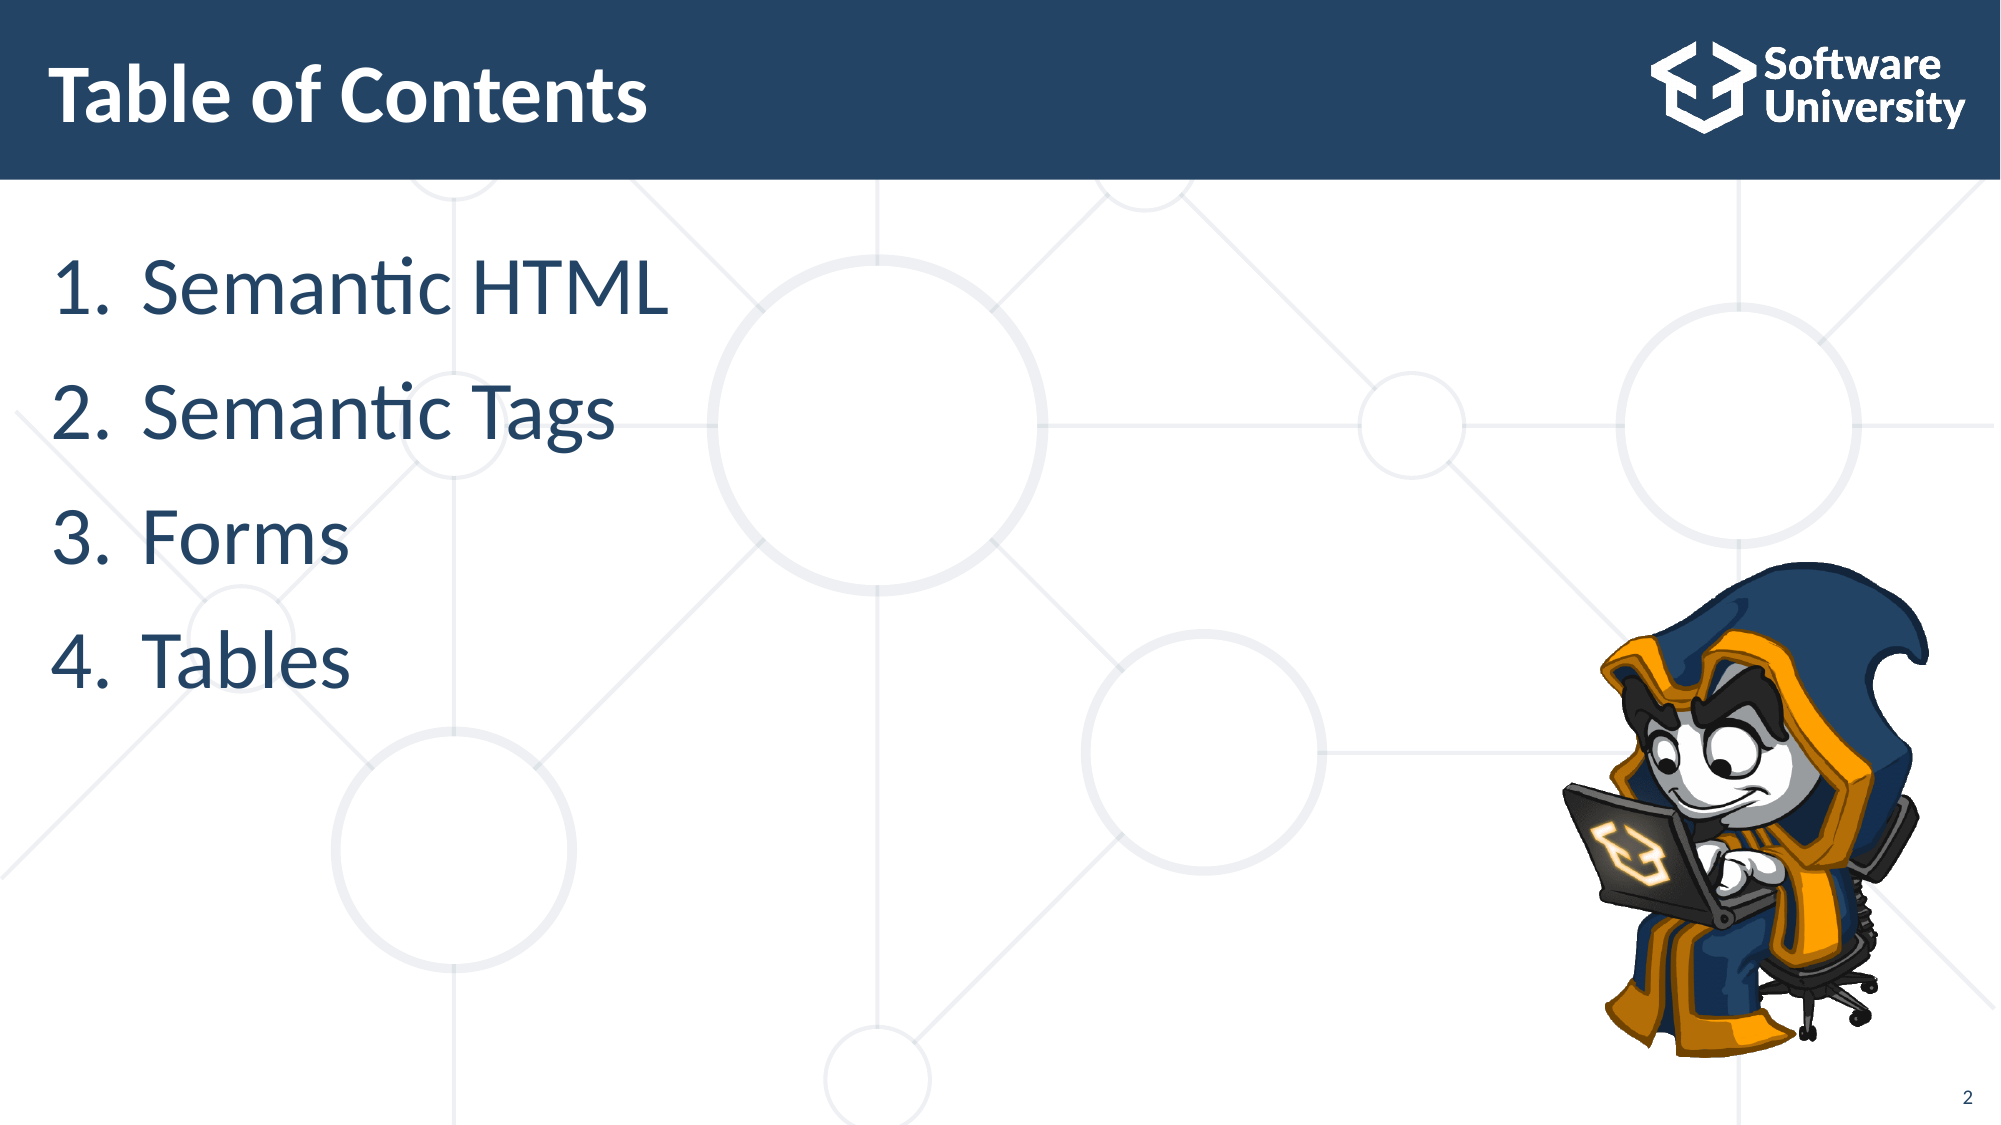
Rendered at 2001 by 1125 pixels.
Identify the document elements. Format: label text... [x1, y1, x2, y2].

picture [1651, 41, 1966, 134]
picture [1561, 559, 1931, 1059]
title Table of Contents [31, 16, 1618, 162]
list Semantic HTML Semantic Tags Forms Tables [32, 224, 1517, 1080]
text_box 2 [1927, 1067, 1989, 1117]
